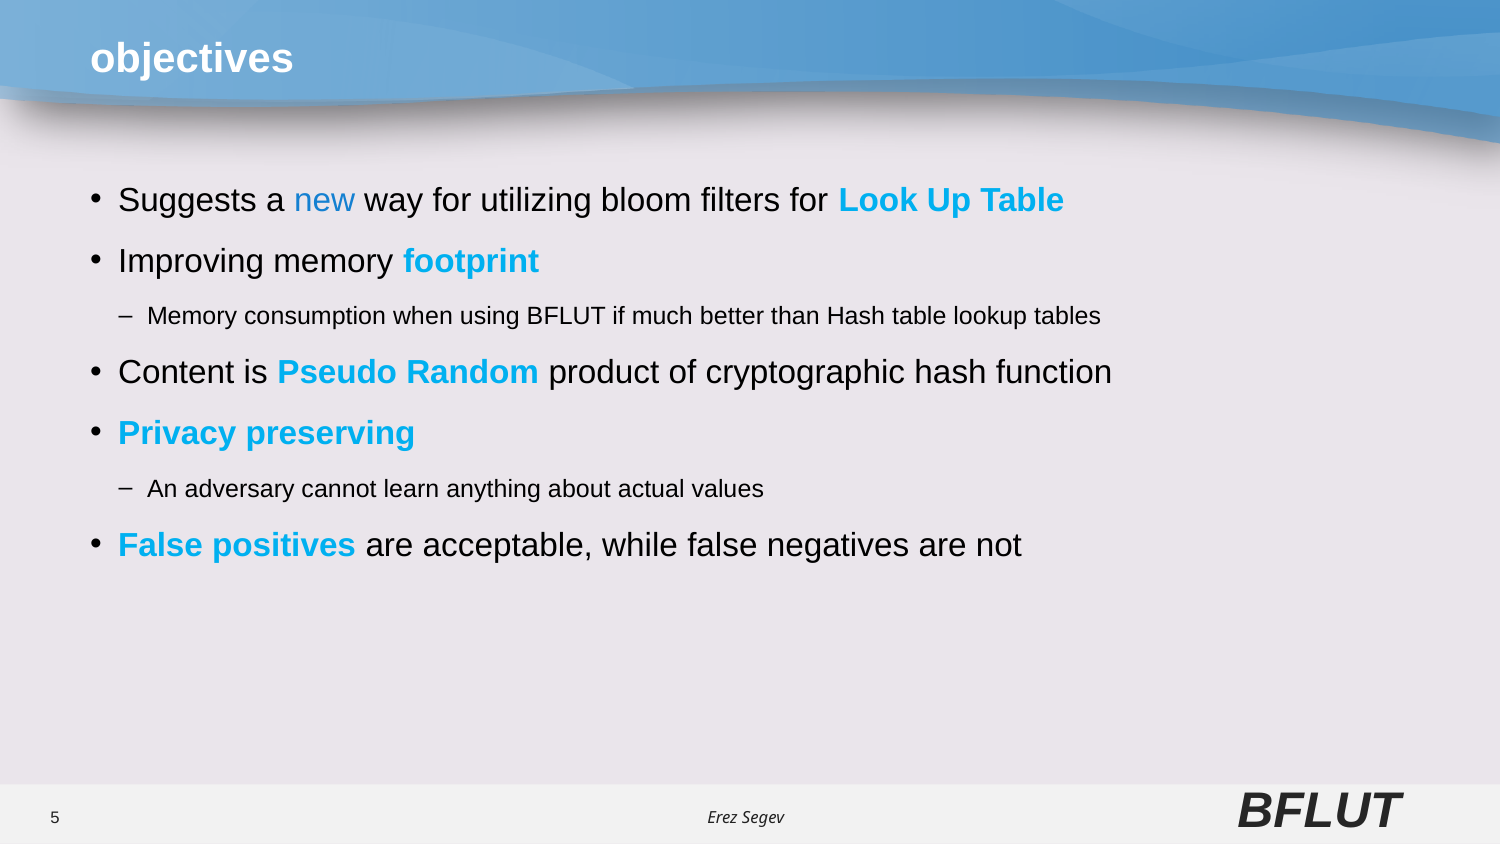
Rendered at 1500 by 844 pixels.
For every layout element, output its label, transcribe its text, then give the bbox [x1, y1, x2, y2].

title objectives [75, 23, 1425, 75]
list Suggests a new way for utilizing bloom filters for Look Up Table Improving memory footprint Memory consumption when using BFLUT if much better than Hash table lookup tables Content is Pseudo Random product of cryptographic hash function Privacy preserving An adversary cannot learn anything about actual values False positives are acceptable, while false negatives are not [75, 170, 1425, 758]
